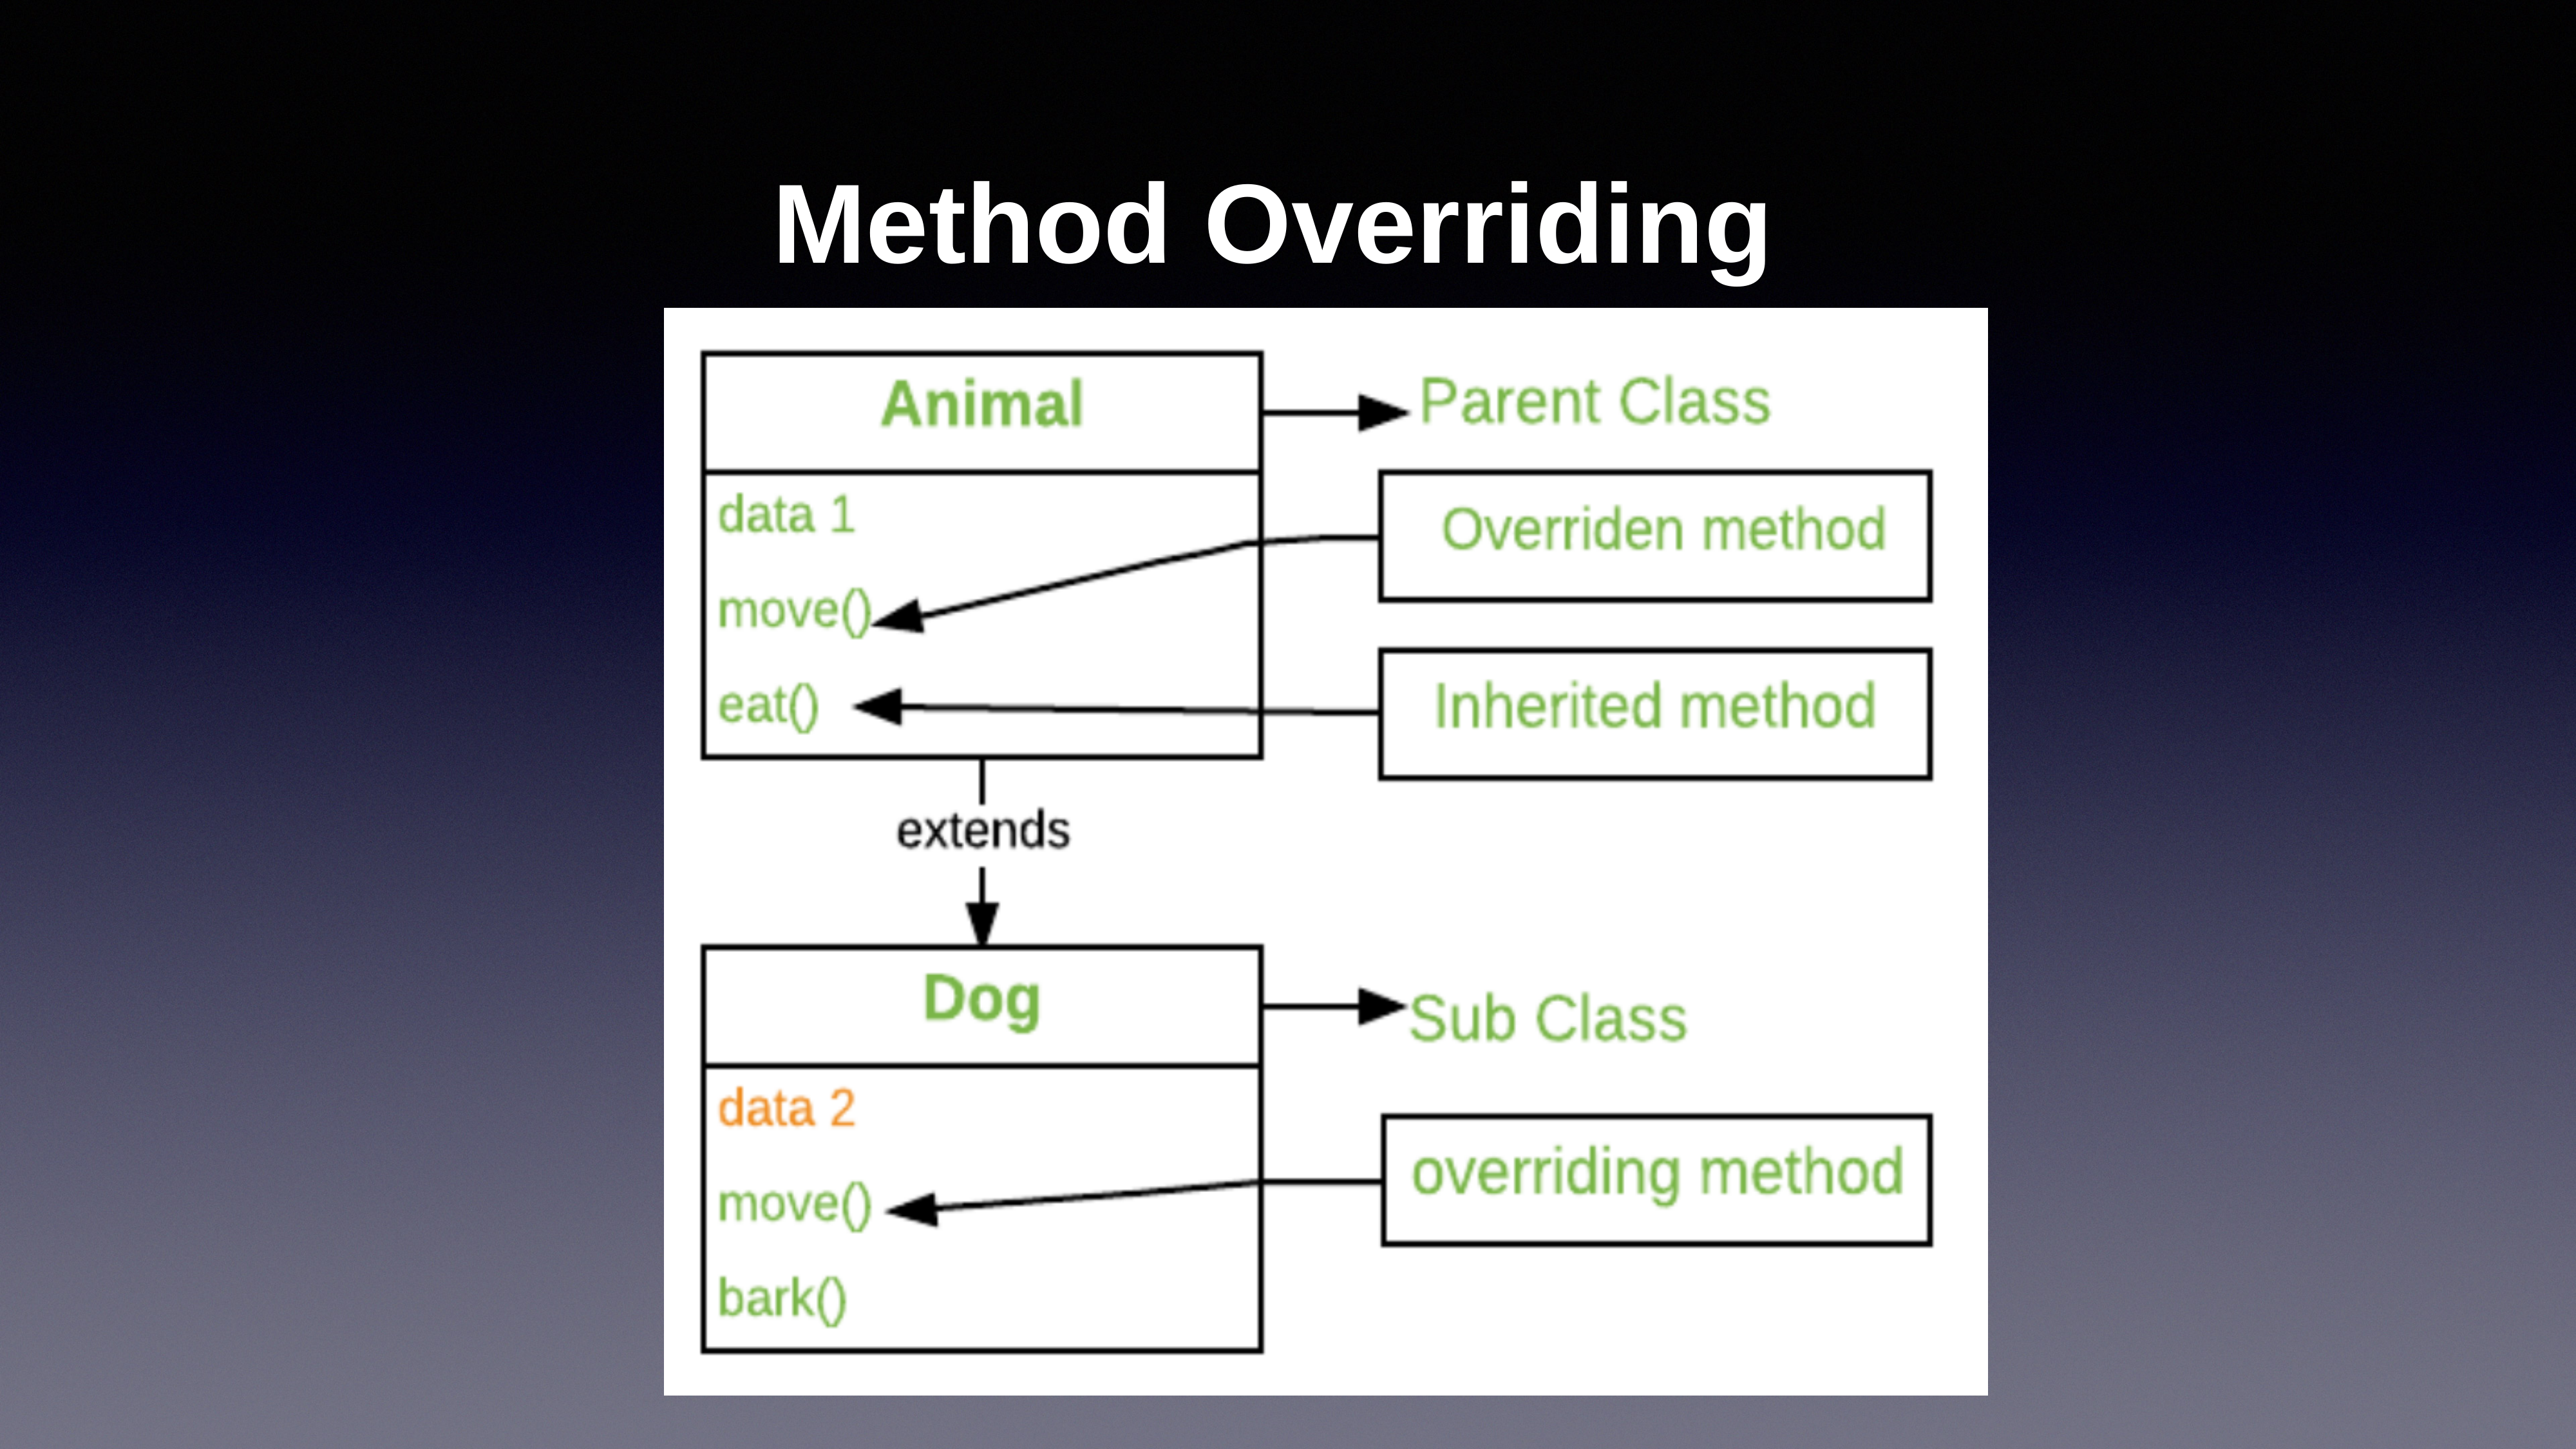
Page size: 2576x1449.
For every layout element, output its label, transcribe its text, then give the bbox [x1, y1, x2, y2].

title Method Overriding [189, 60, 2389, 376]
picture [0, 0, 2576, 1449]
